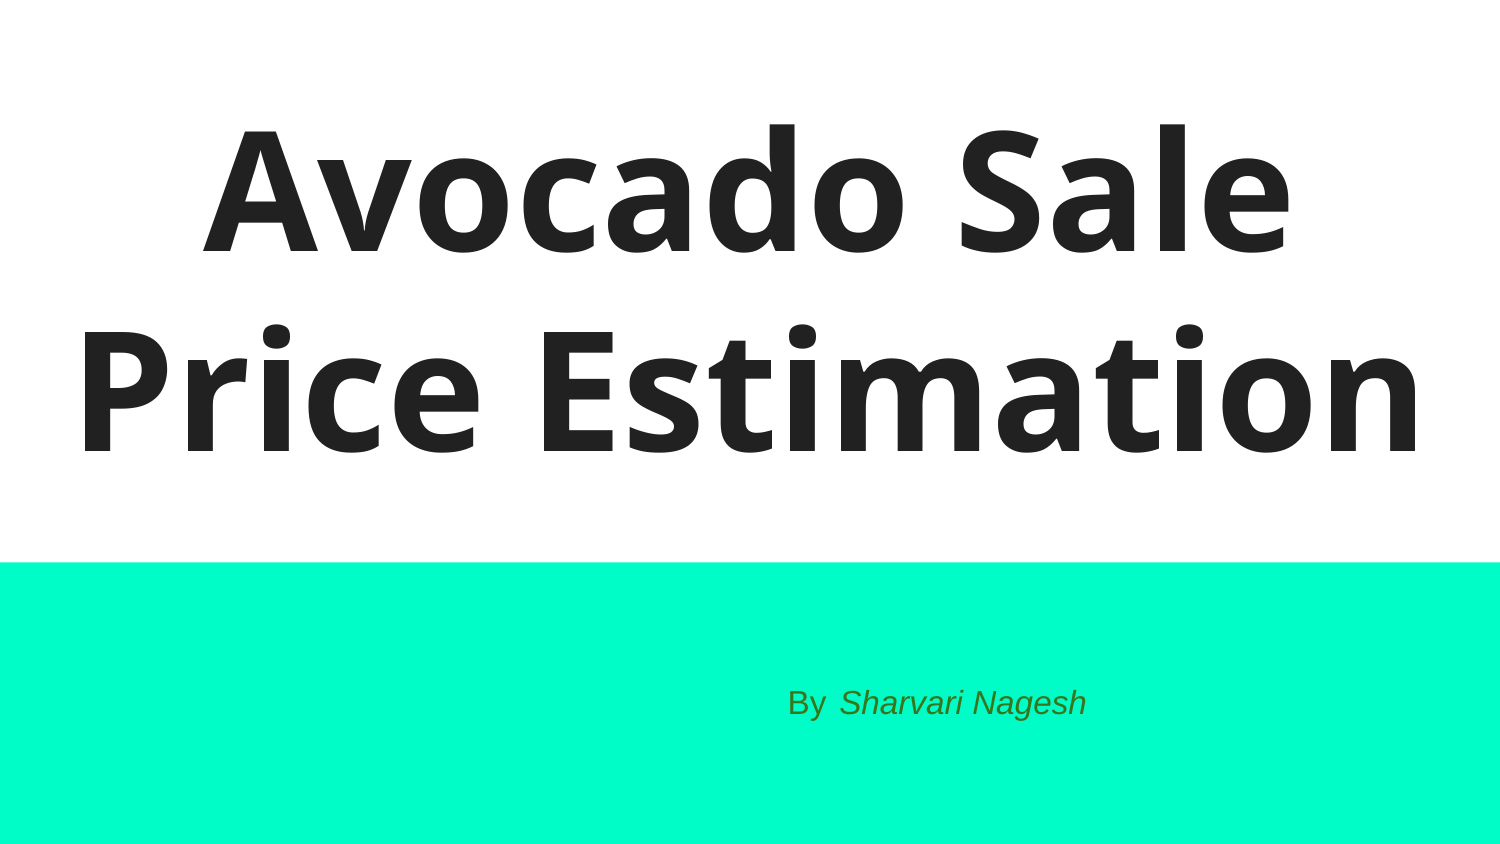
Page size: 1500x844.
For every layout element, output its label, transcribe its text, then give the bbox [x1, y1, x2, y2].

title Avocado Sale Price Estimation [51, 64, 1449, 506]
subtitle By Sharvari Nagesh [51, 638, 1449, 755]
